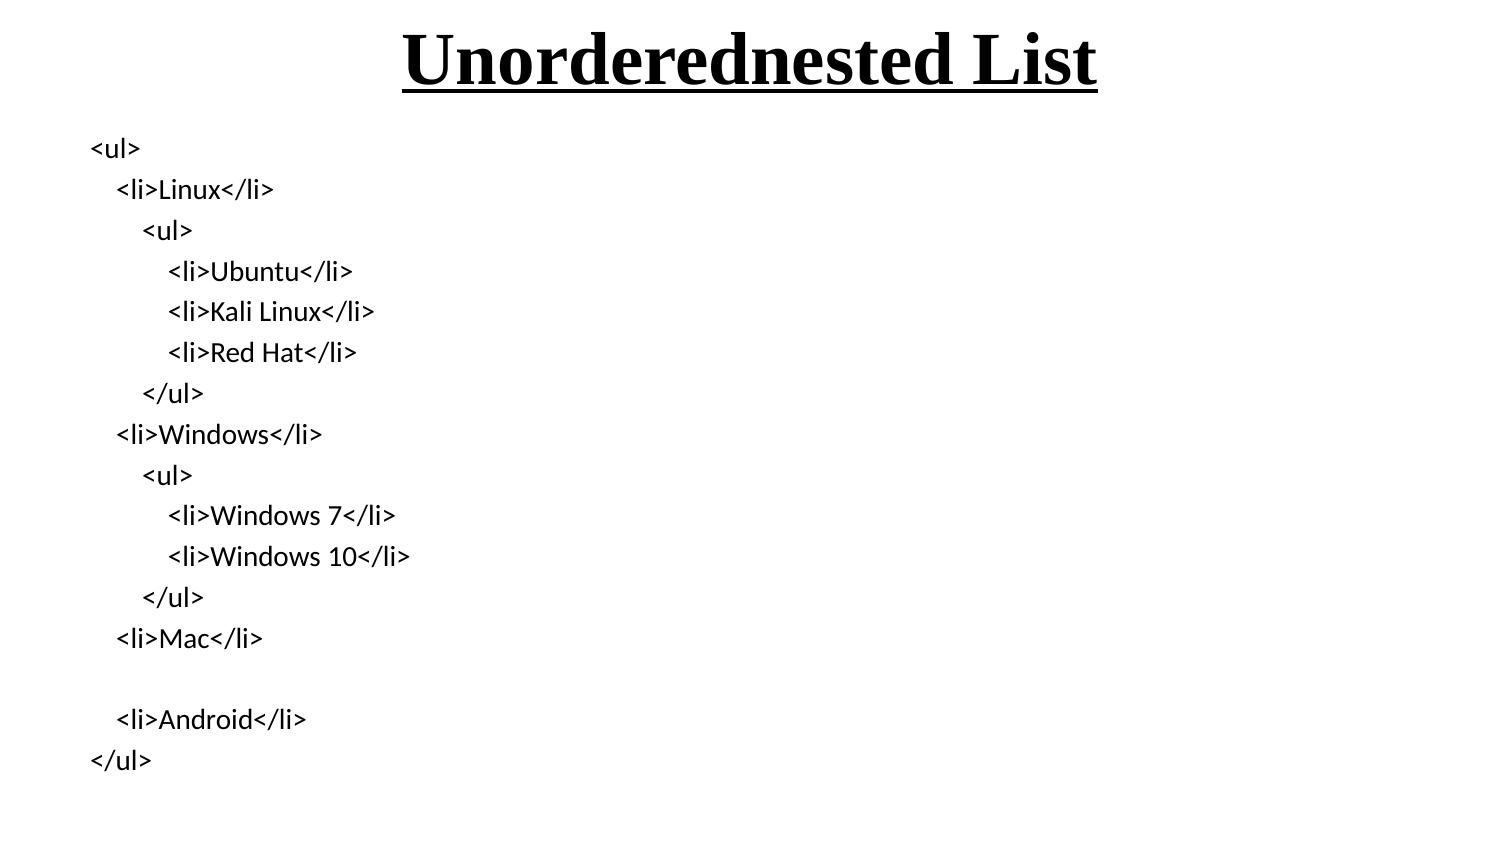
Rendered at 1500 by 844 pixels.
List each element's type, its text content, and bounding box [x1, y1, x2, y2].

title Unorderednested List [75, 0, 1425, 112]
list <ul> <li>Linux</li> <ul> <li>Ubuntu</li> <li>Kali Linux</li> <li>Red Hat</li> </ul> <li>Windows</li> <ul> <li>Windows 7</li> <li>Windows 10</li> </ul> <li>Mac</li> <li>Android</li> </ul> [75, 121, 1425, 822]
